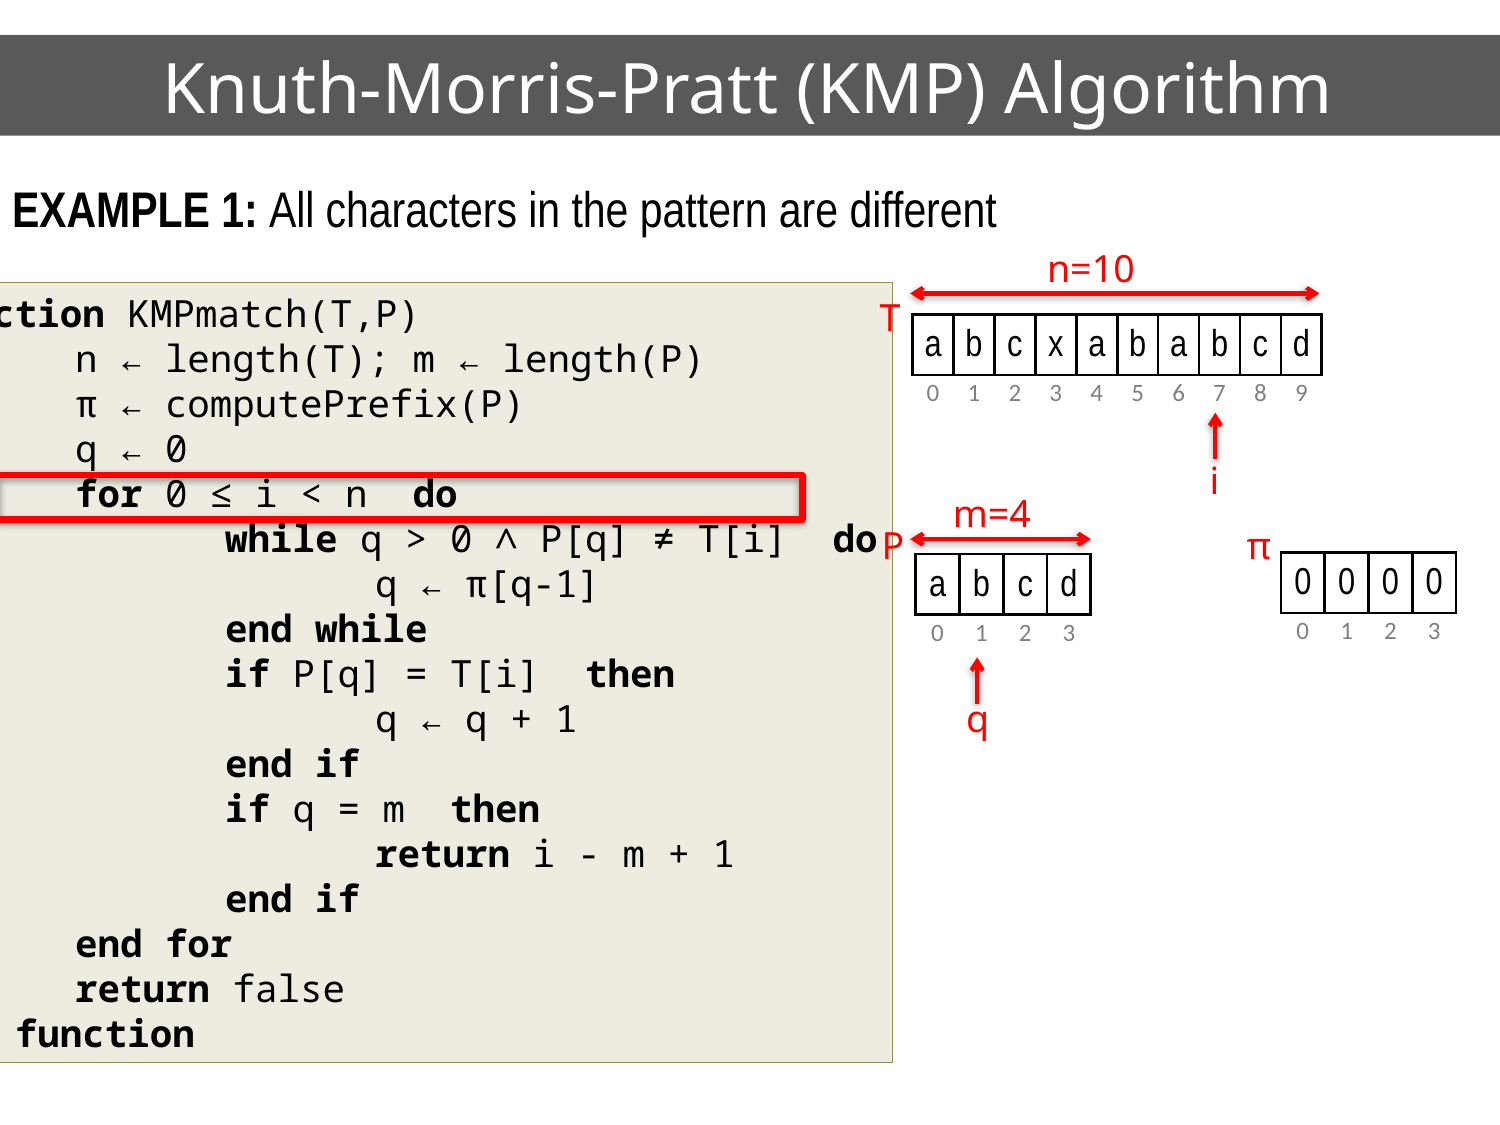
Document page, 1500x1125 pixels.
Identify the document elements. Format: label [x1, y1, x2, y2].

table_header [1241, 316, 1280, 374]
table_header [1119, 316, 1157, 374]
text_box [1231, 514, 1287, 575]
table_cell [1281, 614, 1456, 674]
title [0, 34, 1500, 136]
text_box [0, 169, 1498, 1063]
table_header [996, 316, 1034, 374]
table_header [1159, 316, 1198, 374]
table_header [1282, 316, 1320, 374]
text_box [951, 657, 1004, 748]
table_header [1037, 316, 1075, 374]
table_header [1370, 554, 1411, 612]
table_header [1282, 554, 1323, 612]
table_header [1326, 554, 1367, 612]
table_header [1078, 316, 1116, 374]
table_header [914, 316, 952, 374]
table_cell [913, 376, 1322, 436]
table_header [1414, 554, 1455, 612]
table_cell [916, 616, 1091, 676]
table_header [1200, 316, 1239, 374]
table_header [1005, 555, 1046, 613]
table_header [917, 555, 958, 613]
text_box [1194, 412, 1234, 510]
table_header [955, 316, 993, 374]
table_header [1048, 555, 1089, 613]
table_header [961, 555, 1002, 613]
